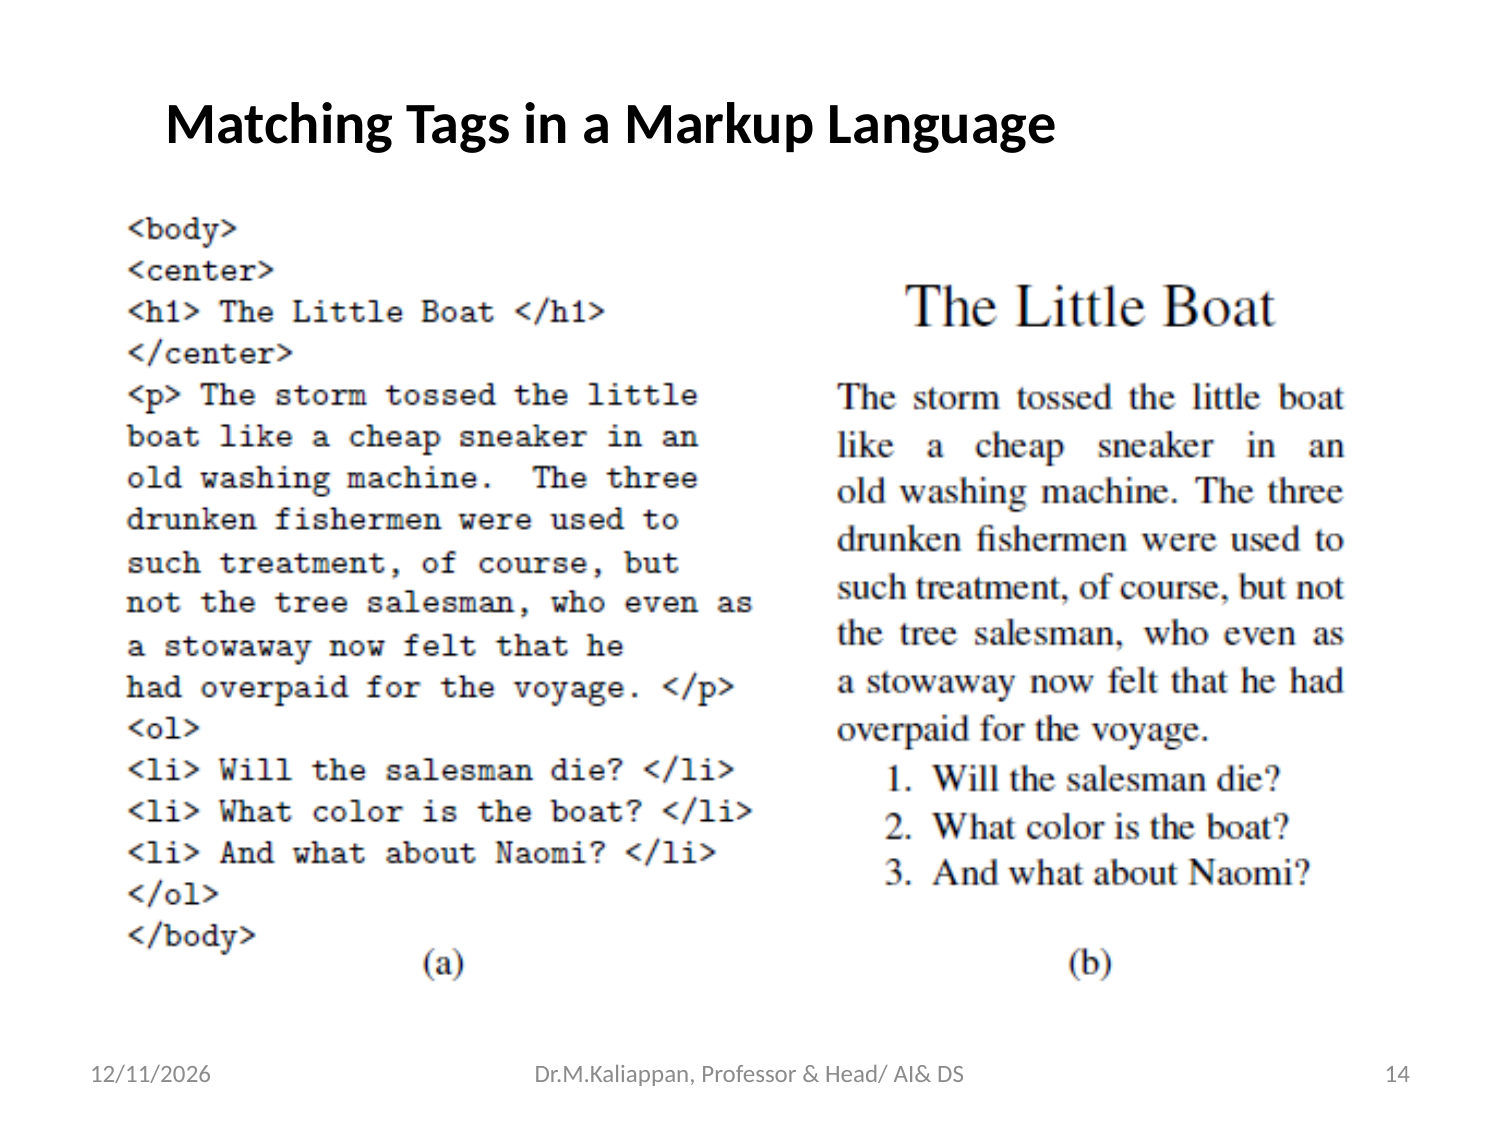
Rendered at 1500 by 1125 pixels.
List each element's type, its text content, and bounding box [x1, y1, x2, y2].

footer Dr.M.Kaliappan, Professor & Head/ AI& DS [512, 1042, 988, 1103]
picture [88, 196, 1399, 988]
text_box Matching Tags in a Markup Language [150, 78, 1072, 163]
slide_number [75, 1042, 425, 1103]
slide_number 14 [1074, 1042, 1425, 1103]
